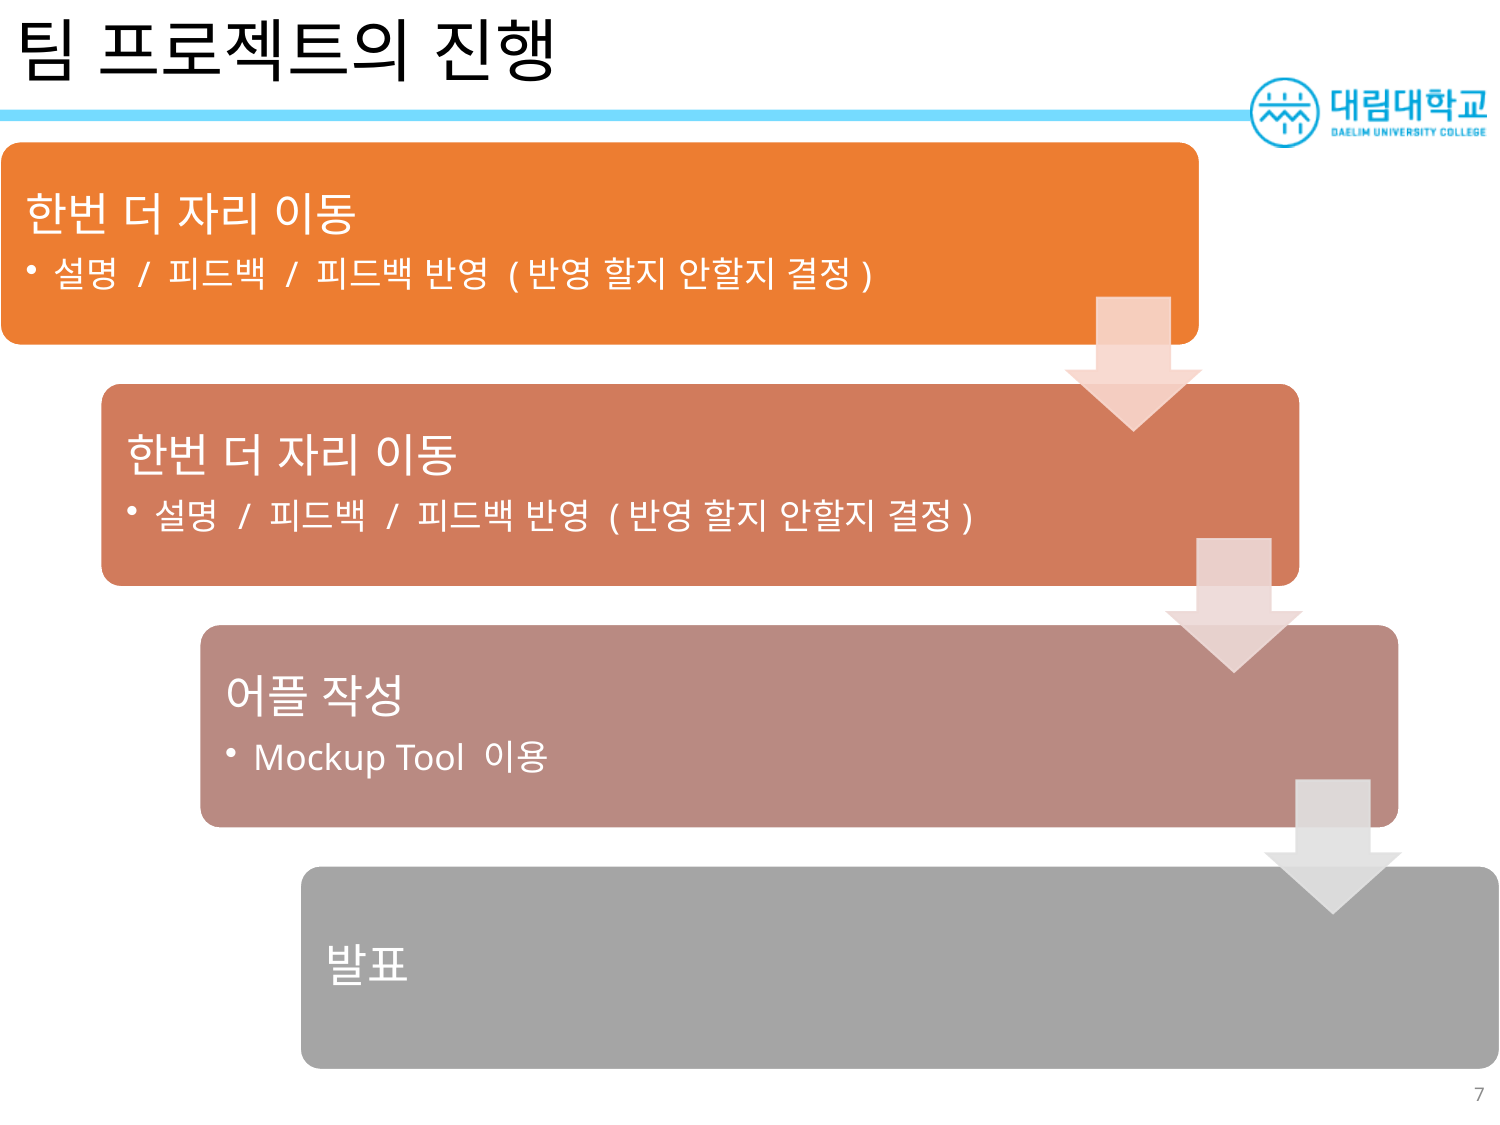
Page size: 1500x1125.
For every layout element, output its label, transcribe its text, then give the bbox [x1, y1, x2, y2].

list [0, 141, 1500, 1070]
title 팀 프로젝트의 진행 [0, 0, 1500, 108]
picture [1250, 108, 1487, 141]
slide_number 7 [1162, 1070, 1500, 1125]
picture [1476, 108, 1487, 115]
